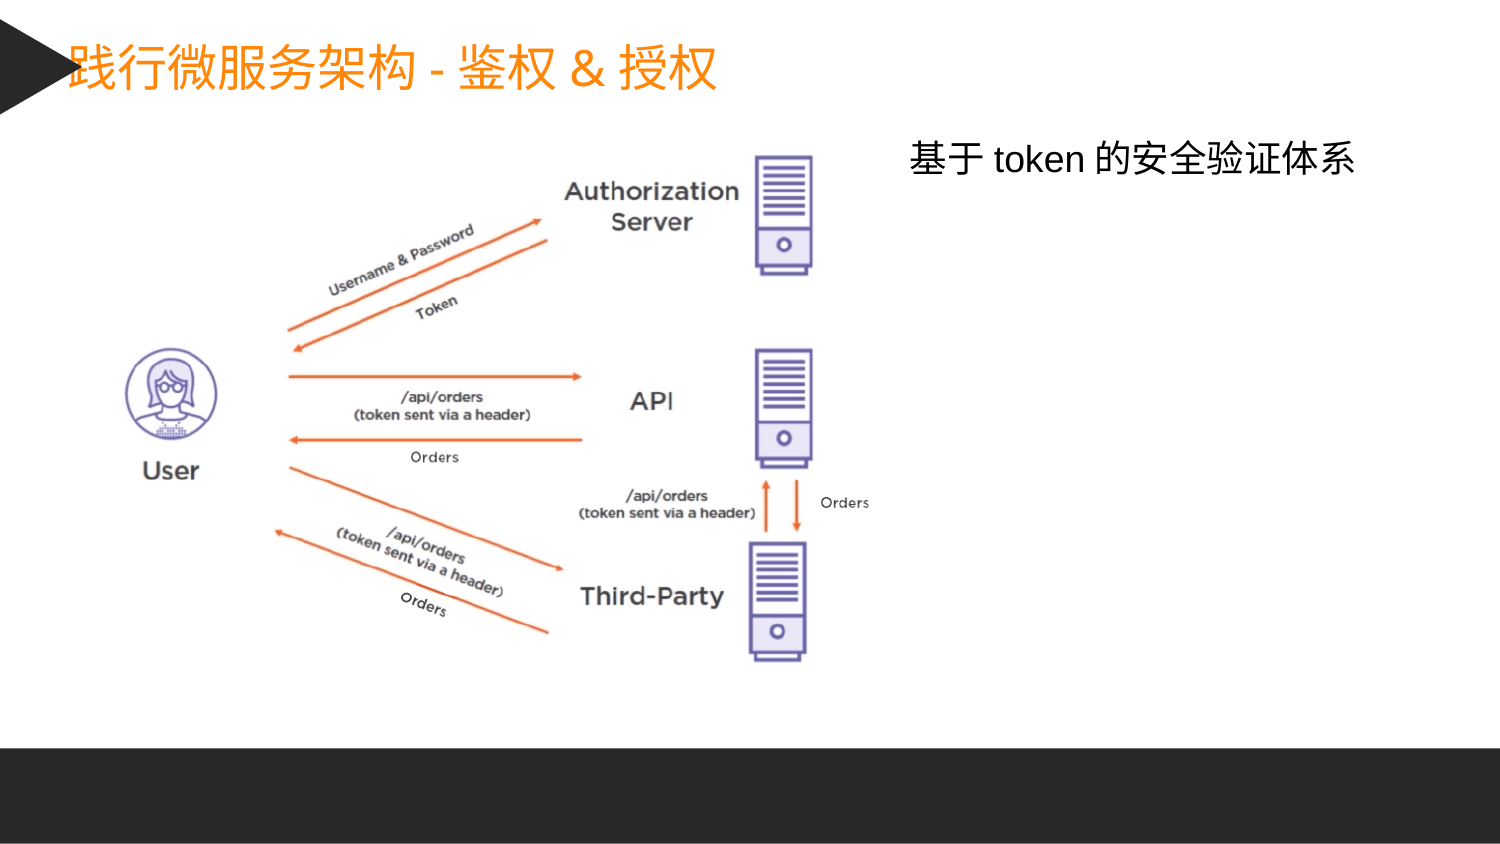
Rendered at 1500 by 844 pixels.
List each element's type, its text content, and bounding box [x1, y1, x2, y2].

picture [78, 133, 896, 682]
text_box [0, 19, 83, 115]
text_box 践行微服务架构-鉴权&授权 [53, 29, 733, 104]
text_box [0, 748, 1500, 844]
text_box 基于token的安全验证体系 [895, 127, 1388, 188]
